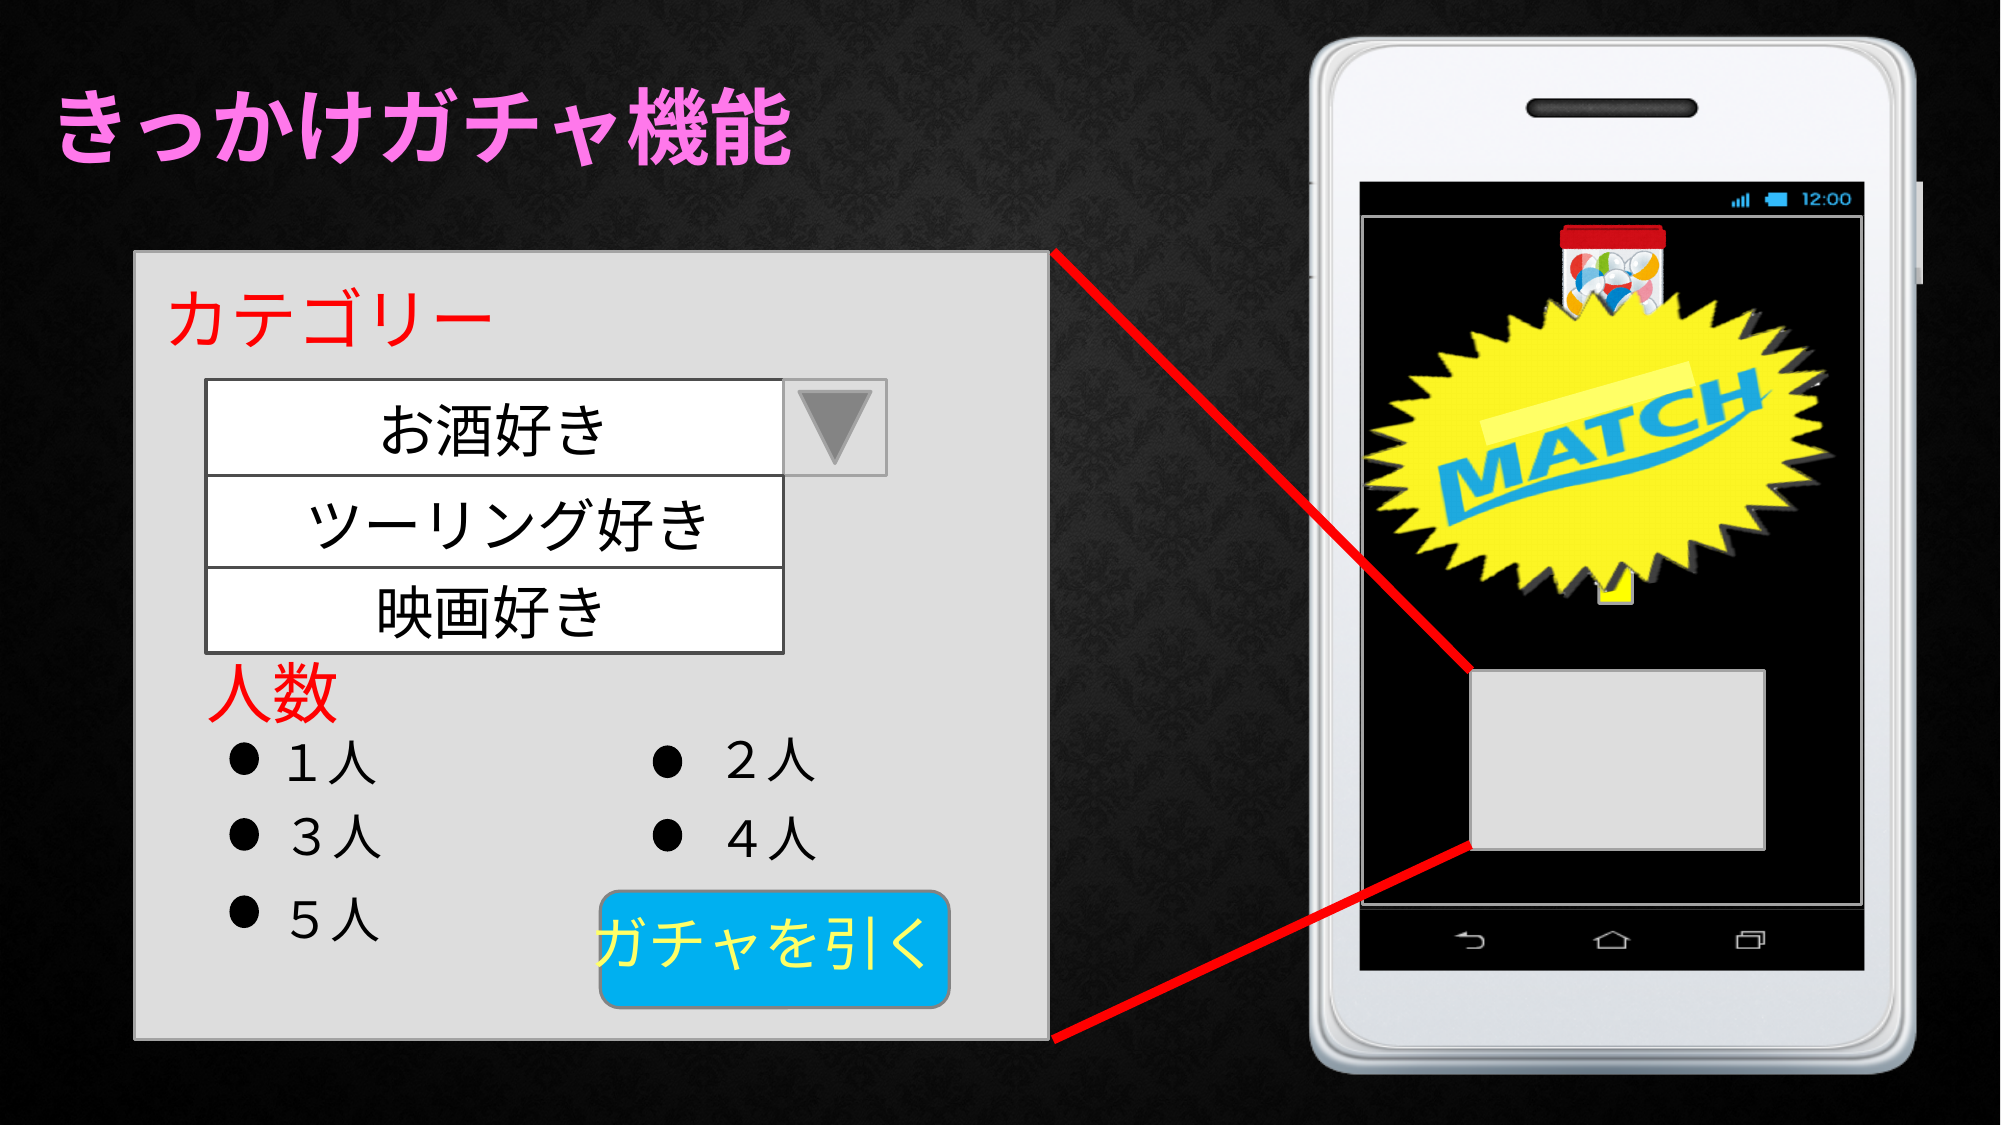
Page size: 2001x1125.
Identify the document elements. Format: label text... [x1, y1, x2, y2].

text_box [652, 818, 683, 852]
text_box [1356, 289, 1846, 595]
text_box ４人 [702, 799, 833, 875]
text_box [204, 378, 782, 474]
text_box [782, 378, 888, 477]
text_box ２人 [701, 721, 832, 797]
text_box [652, 745, 683, 779]
text_box 人数 [191, 643, 355, 739]
text_box [229, 895, 259, 929]
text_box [1052, 250, 1472, 672]
text_box ３人 [267, 798, 398, 873]
text_box [598, 985, 951, 1010]
text_box [229, 818, 259, 851]
text_box [601, 889, 948, 900]
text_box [205, 474, 785, 566]
text_box １人 [262, 723, 393, 799]
text_box きっかけガチャ機能 [33, 67, 809, 183]
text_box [1052, 843, 1472, 1041]
text_box お酒好き [362, 387, 626, 473]
text_box カテゴリー [148, 270, 513, 366]
text_box ５人 [265, 880, 396, 956]
text_box [133, 250, 1050, 1041]
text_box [205, 566, 785, 656]
picture [1307, 28, 1924, 1080]
text_box ガチャを引く [575, 900, 955, 985]
text_box [229, 742, 259, 775]
